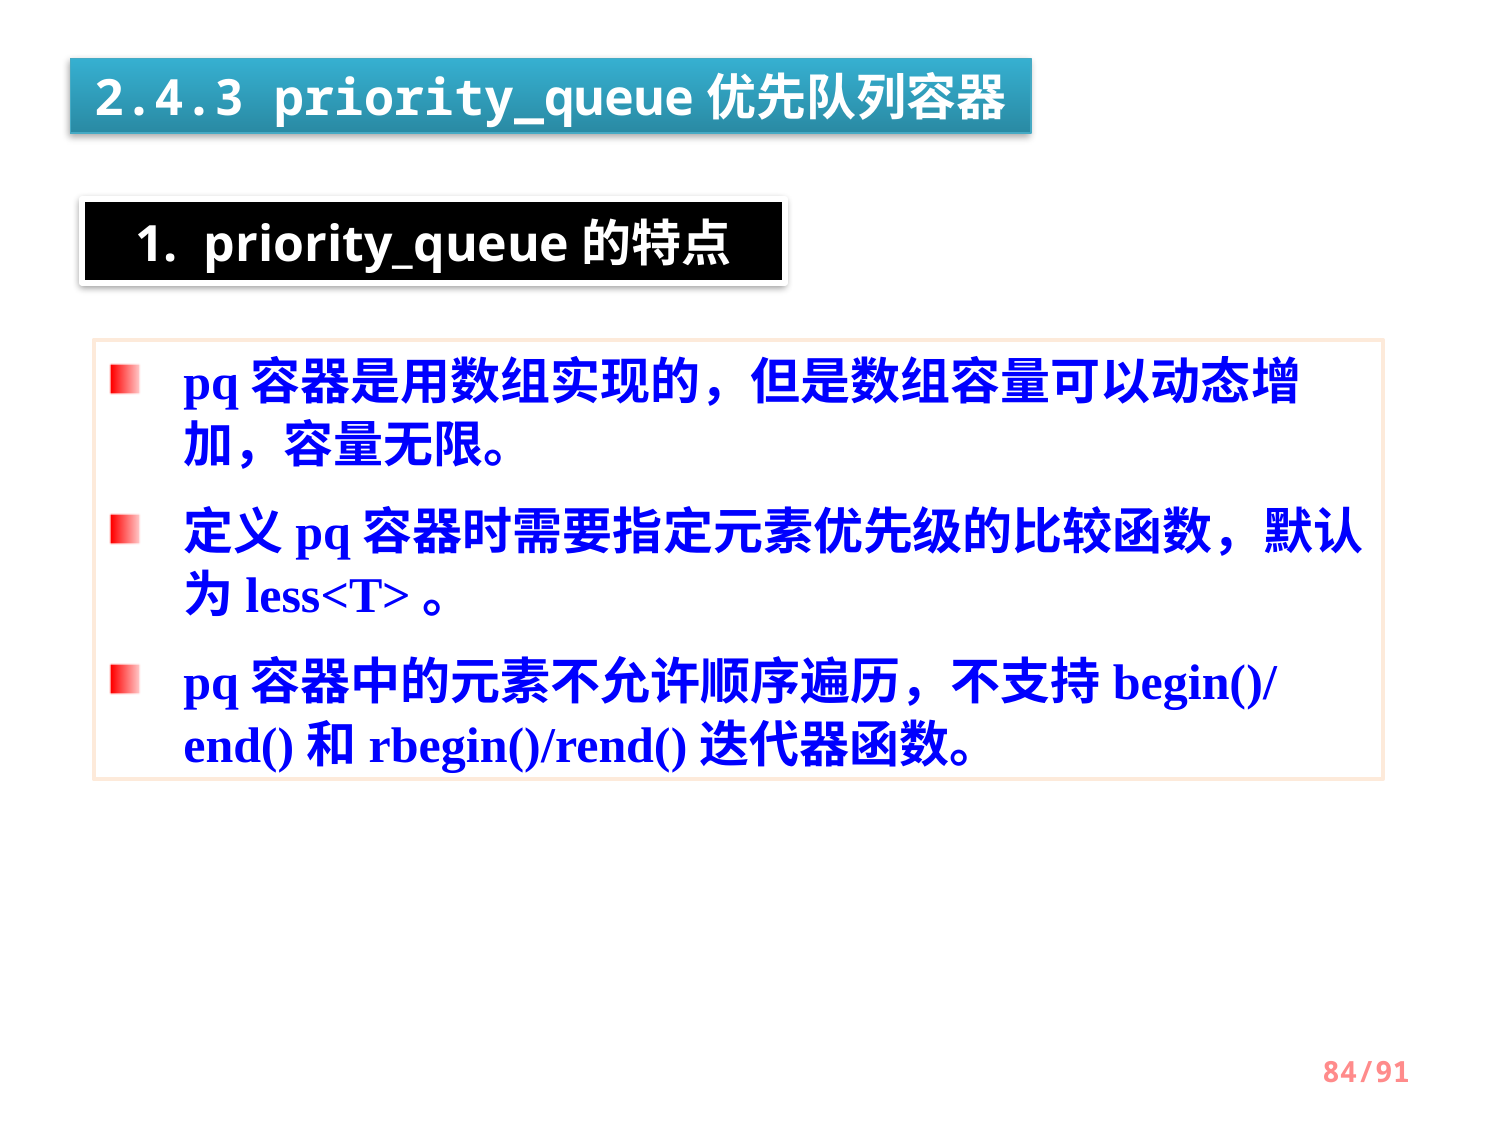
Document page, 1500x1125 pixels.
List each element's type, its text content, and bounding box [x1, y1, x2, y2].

picture [108, 362, 144, 398]
text_box pq容器是用数组实现的，但是数组容量可以动态增加，容量无限。 定义pq容器时需要指定元素优先级的比较函数，默认为less<T>。 pq容器中的元素不允许顺序遍历，不支持begin()/end()和rbegin()/rend()迭代器函数。 [92, 338, 1385, 781]
picture [108, 662, 144, 698]
slide_number 84/91 [1074, 1042, 1425, 1103]
text_box 1. priority_queue的特点 [79, 196, 788, 286]
text_box 2.4.3 priority_queue优先队列容器 [70, 58, 1032, 134]
picture [108, 512, 144, 548]
